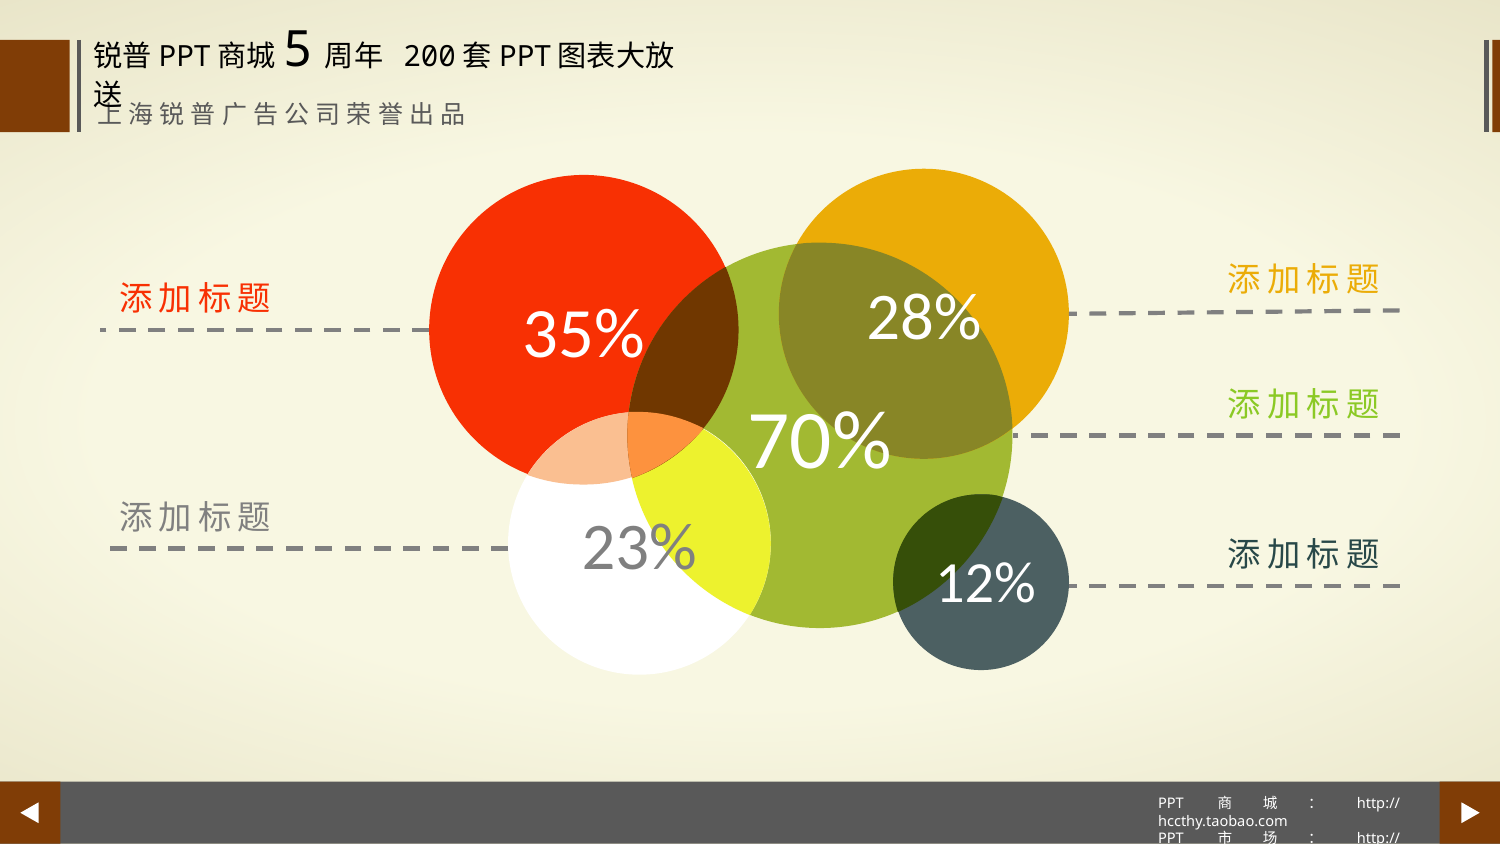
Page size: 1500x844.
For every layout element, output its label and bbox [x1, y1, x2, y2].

picture [0, 0, 1500, 781]
text_box [104, 269, 287, 325]
text_box [104, 488, 287, 544]
text_box [1212, 250, 1395, 305]
text_box [1212, 375, 1395, 430]
text_box [99, 168, 1400, 675]
text_box [1212, 525, 1395, 581]
